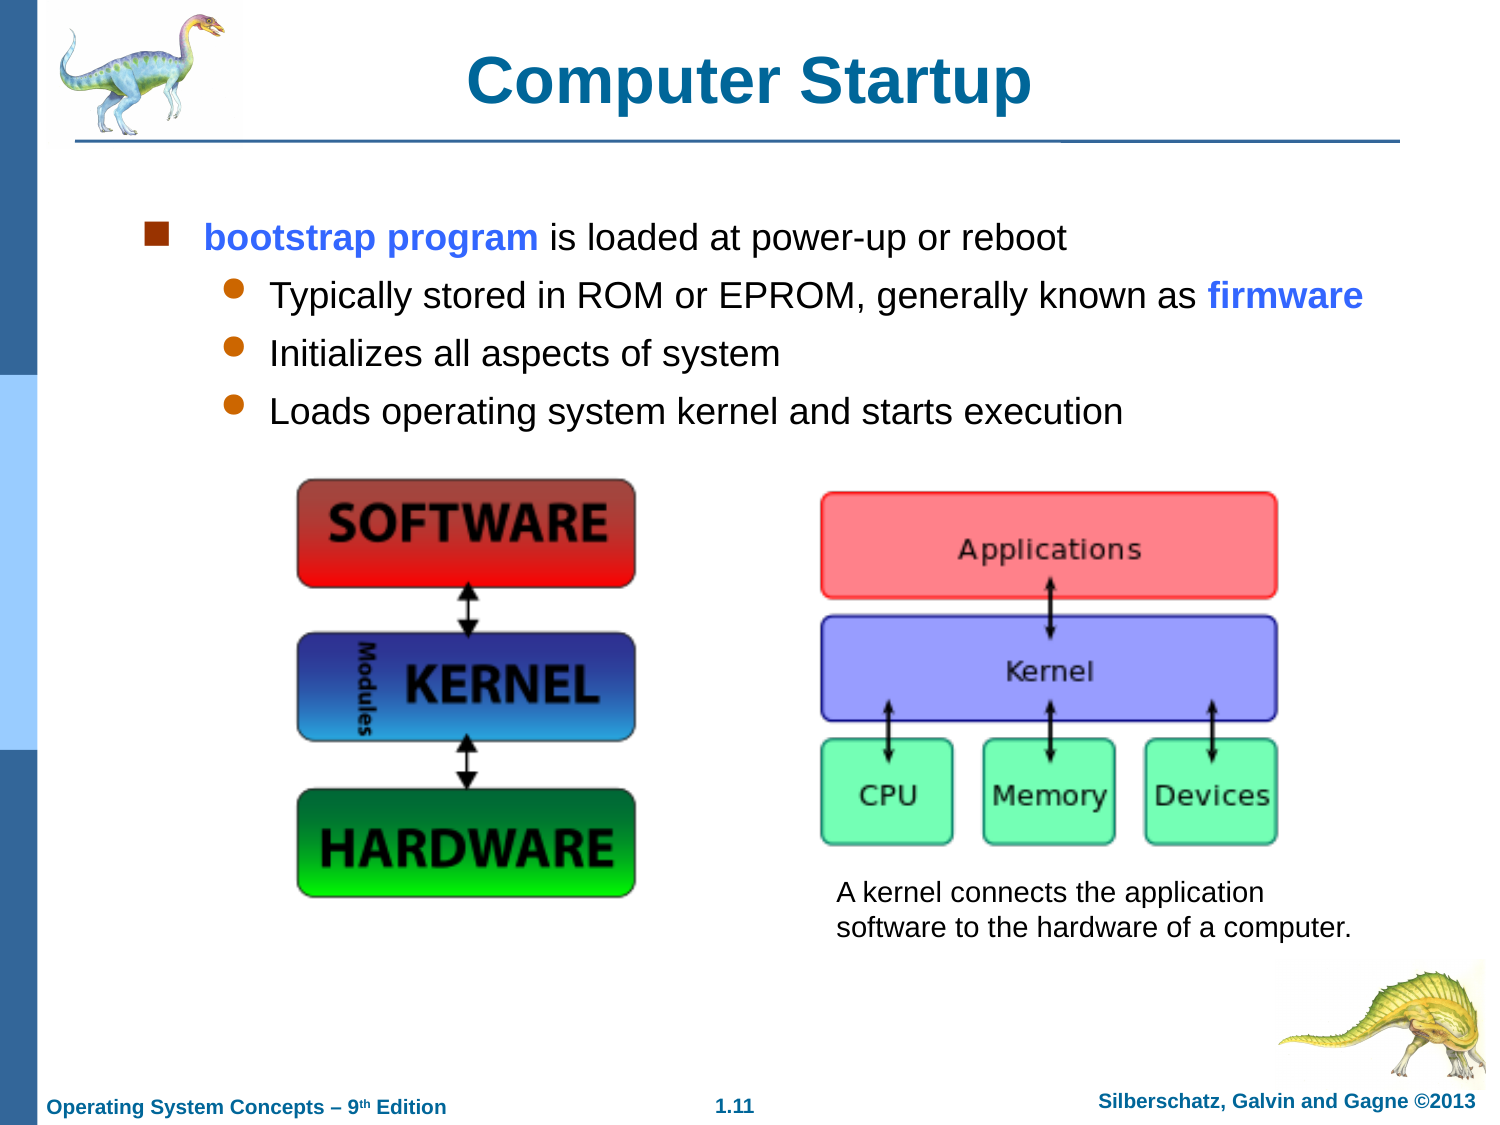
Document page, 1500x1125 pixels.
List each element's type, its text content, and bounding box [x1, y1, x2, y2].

text_box A kernel connects the application software to the hardware of a computer. [821, 866, 1384, 951]
title Computer Startup [75, 29, 1425, 125]
picture [288, 471, 647, 910]
picture [46, 0, 243, 149]
picture [1275, 959, 1486, 1090]
list bootstrap program is loaded at power-up or reboot Typically stored in ROM or EPROM, generally known as firmware Initializes all aspects of system Loads operating system kernel and starts execution [132, 205, 1425, 949]
picture [803, 474, 1299, 867]
